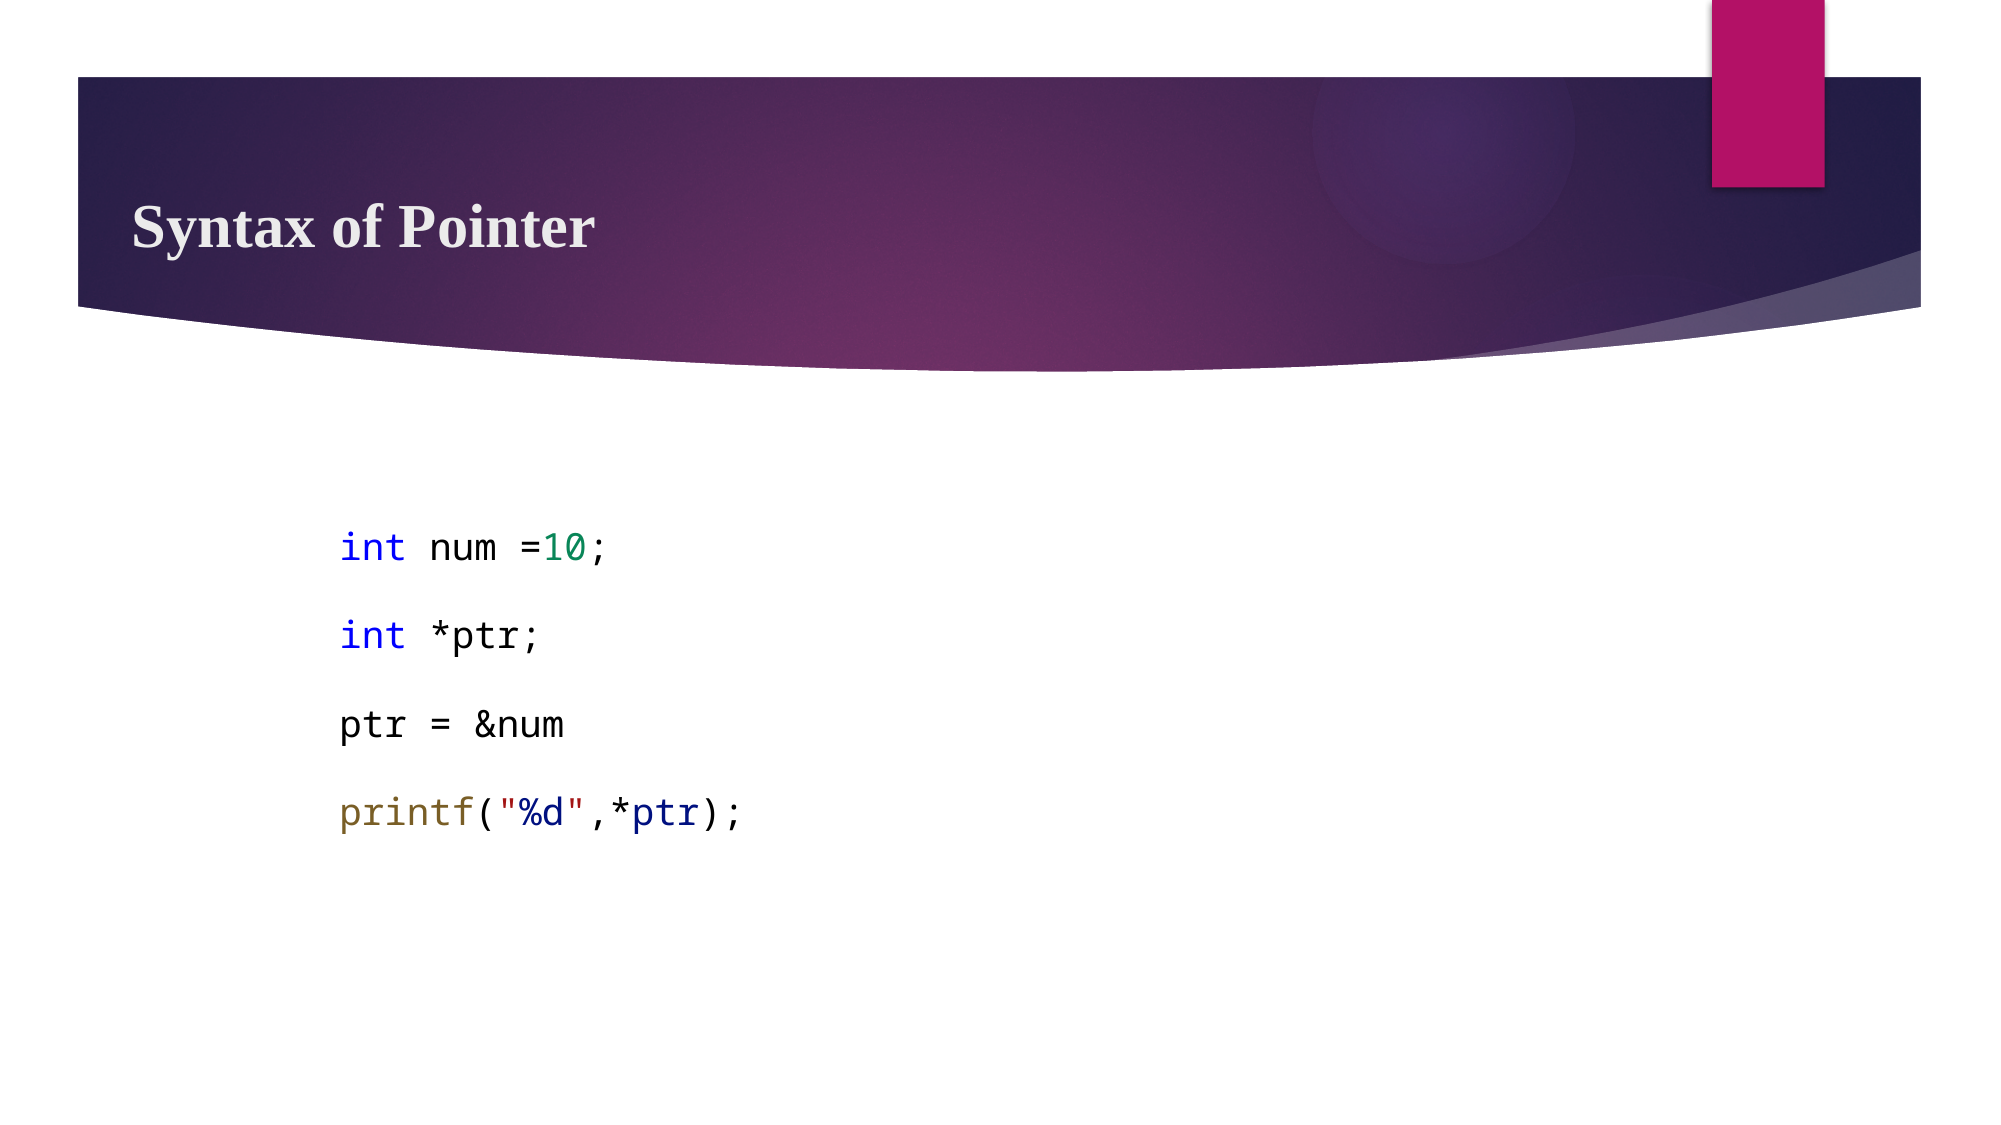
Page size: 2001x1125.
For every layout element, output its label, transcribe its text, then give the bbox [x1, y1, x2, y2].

list int num =10; int *ptr; ptr = &num printf("%d",*ptr); [189, 427, 1638, 988]
title Syntax of Pointer [97, 159, 1627, 276]
